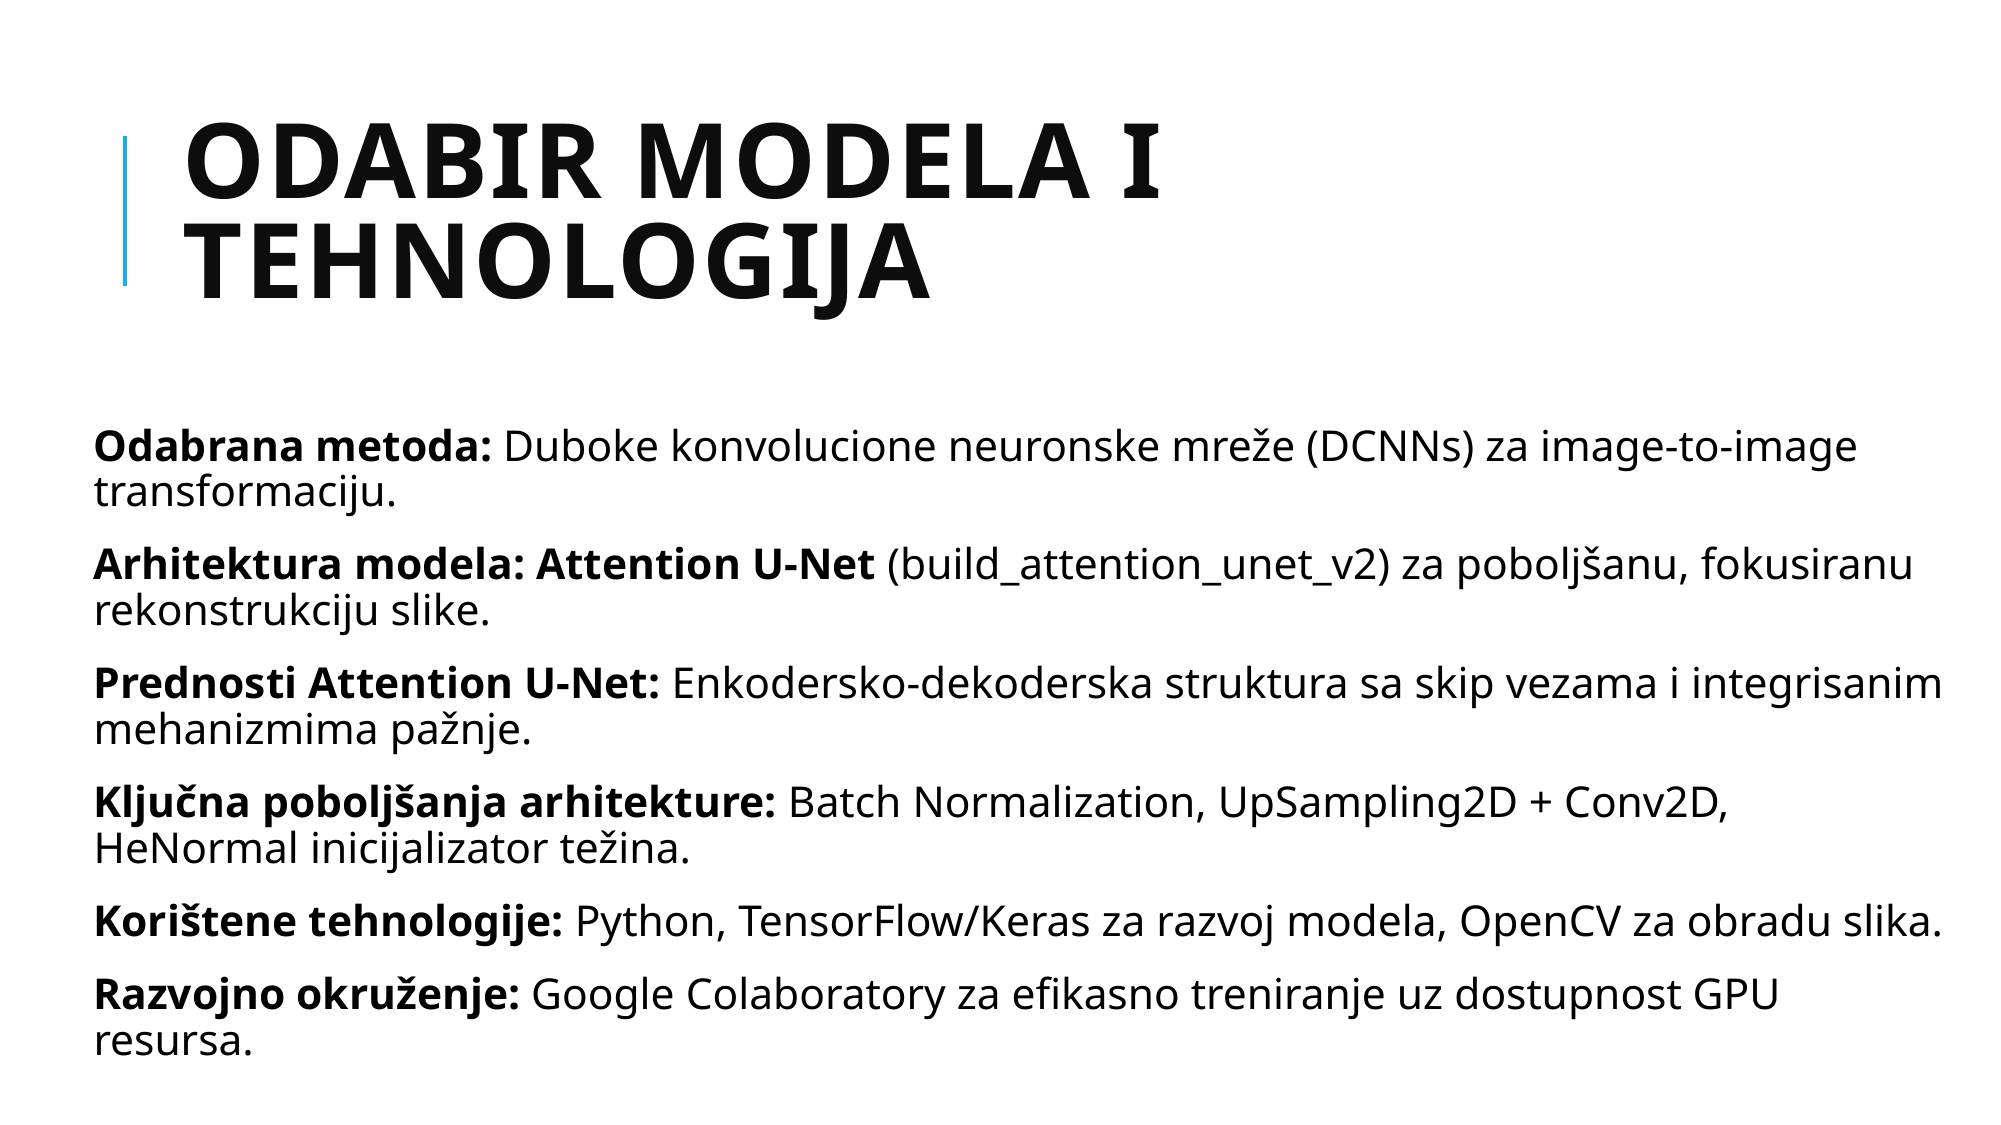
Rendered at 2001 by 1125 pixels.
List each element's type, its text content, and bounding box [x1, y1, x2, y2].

list Odabrana metoda: Duboke konvolucione neuronske mreže (DCNNs) za image-to-image transformaciju. Arhitektura modela: Attention U-Net (build_attention_unet_v2) za poboljšanu, fokusiranu rekonstrukciju slike. Prednosti Attention U-Net: Enkodersko-dekoderska struktura sa skip vezama i integrisanim mehanizmima pažnje. Ključna poboljšanja arhitekture: Batch Normalization, UpSampling2D + Conv2D, HeNormal inicijalizator težina. Korištene tehnologije: Python, TensorFlow/Keras za razvoj modela, OpenCV za obradu slika. Razvojno okruženje: Google Colaboratory za efikasno treniranje uz dostupnost GPU resursa. [72, 416, 1953, 1095]
title Odabir modela i tehnologija [168, 96, 1763, 342]
